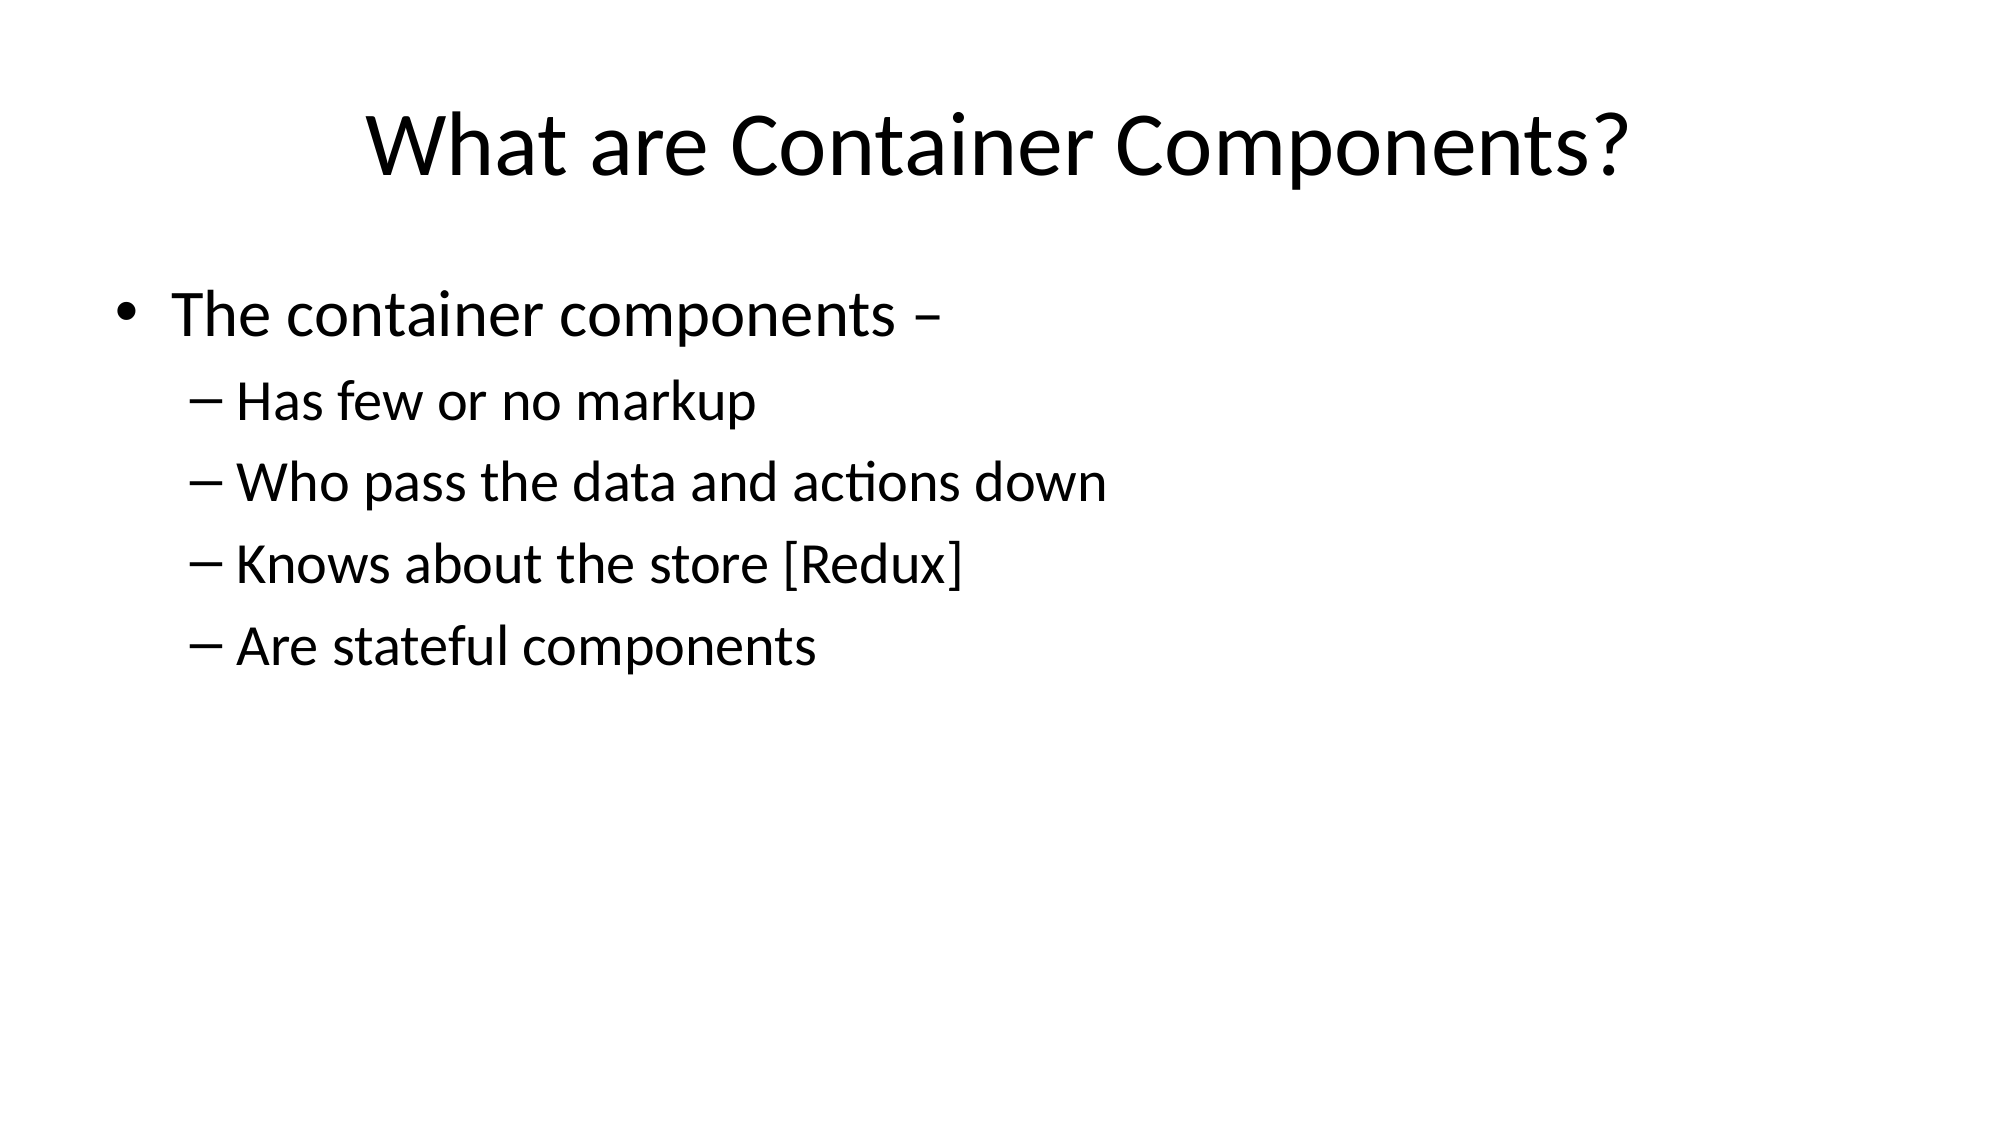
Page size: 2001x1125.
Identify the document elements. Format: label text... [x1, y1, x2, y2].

title What are Container Components? [99, 45, 1900, 233]
list The container components – Has few or no markup Who pass the data and actions down Knows about the store [Redux] Are stateful components [99, 262, 1900, 1005]
